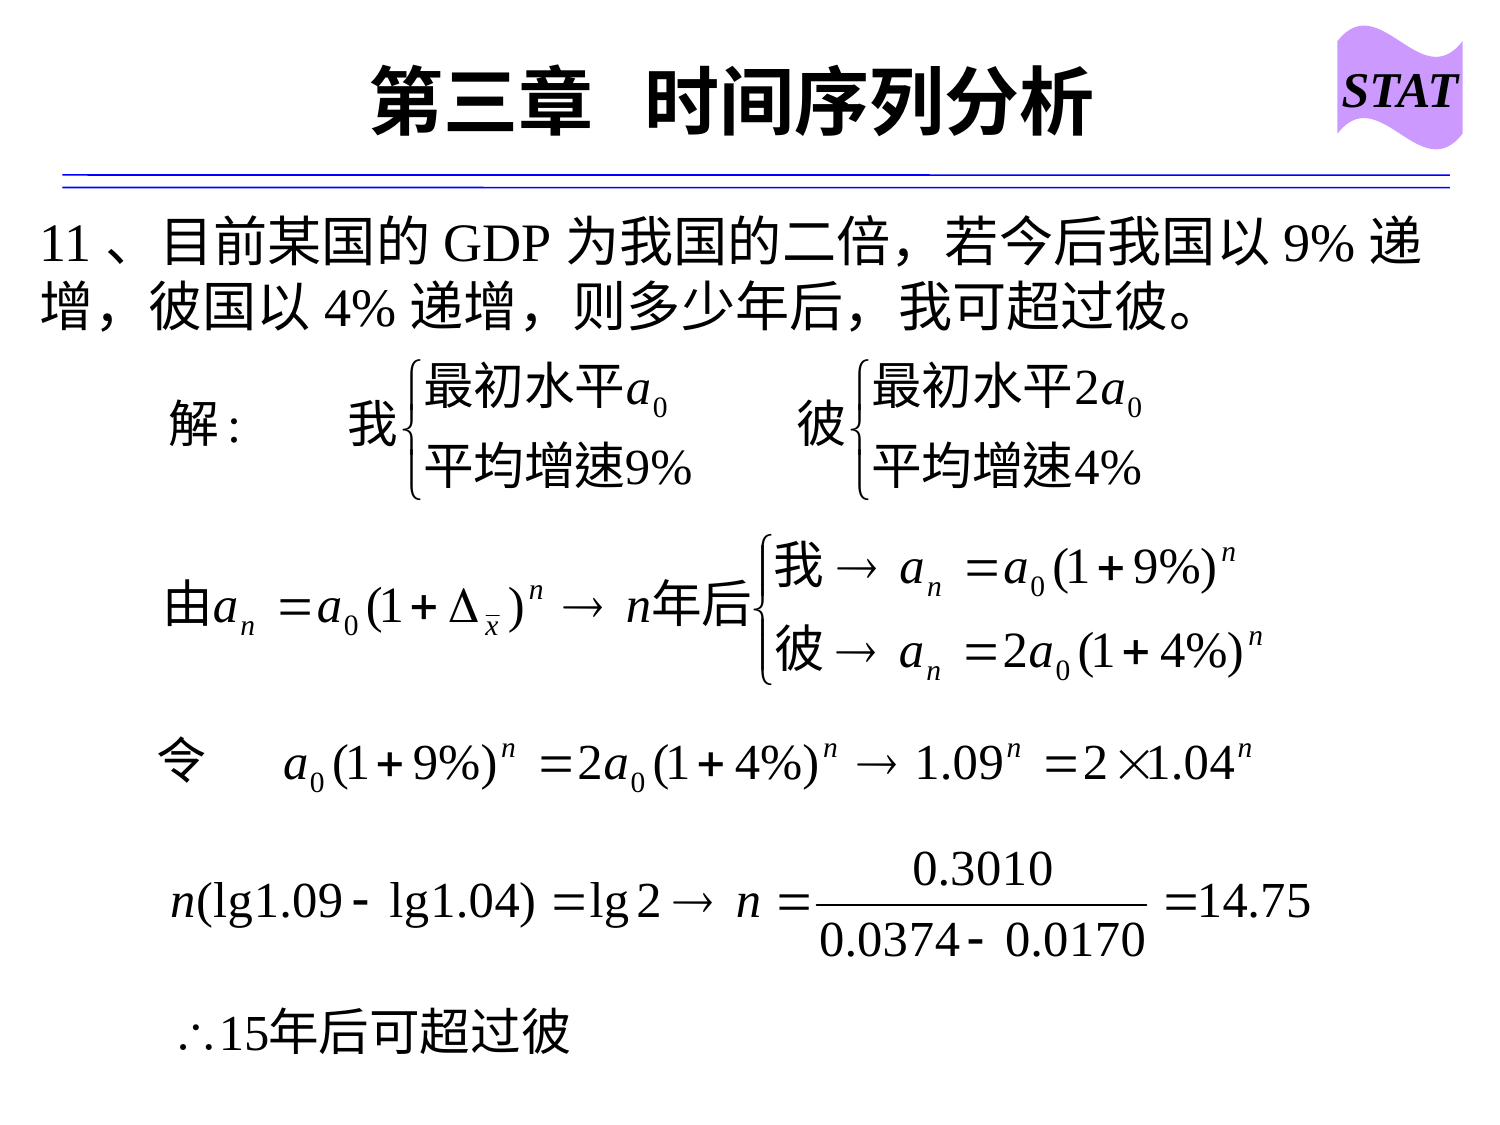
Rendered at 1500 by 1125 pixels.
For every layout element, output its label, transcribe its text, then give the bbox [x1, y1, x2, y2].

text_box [162, 837, 1319, 969]
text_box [174, 999, 581, 1068]
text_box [162, 349, 1159, 511]
subtitle 11、目前某国的GDP为我国的二倍，若今后我国以9%递增，彼国以4%递增，则多少年后，我可超过彼。 [24, 199, 1476, 1088]
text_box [149, 724, 1265, 805]
text_box STAT [1337, 25, 1463, 150]
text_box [162, 524, 1281, 695]
title 第三章 时间序列分析 [74, 49, 1388, 151]
